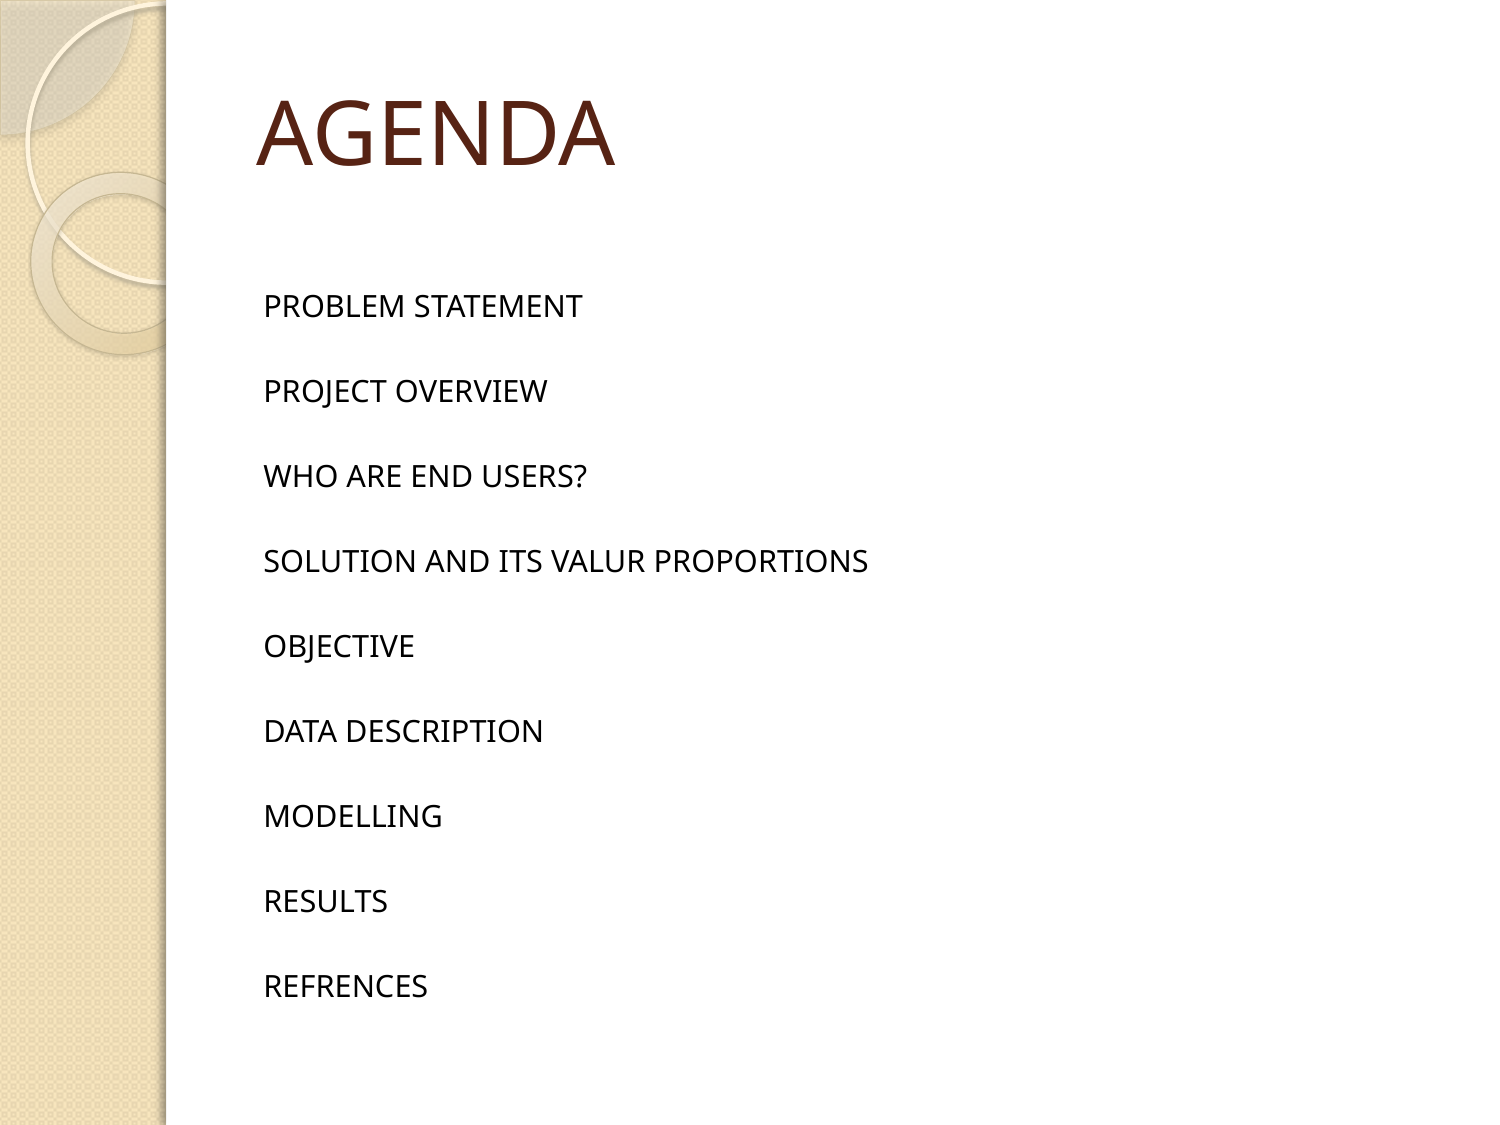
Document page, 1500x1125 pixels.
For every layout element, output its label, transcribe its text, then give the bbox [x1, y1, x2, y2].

title AGENDA [242, 54, 1473, 313]
list PROBLEM STATEMENT PROJECT OVERVIEW WHO ARE END USERS? SOLUTION AND ITS VALUR PROPORTIONS OBJECTIVE DATA DESCRIPTION MODELLING RESULTS REFRENCES [235, 237, 1466, 1025]
